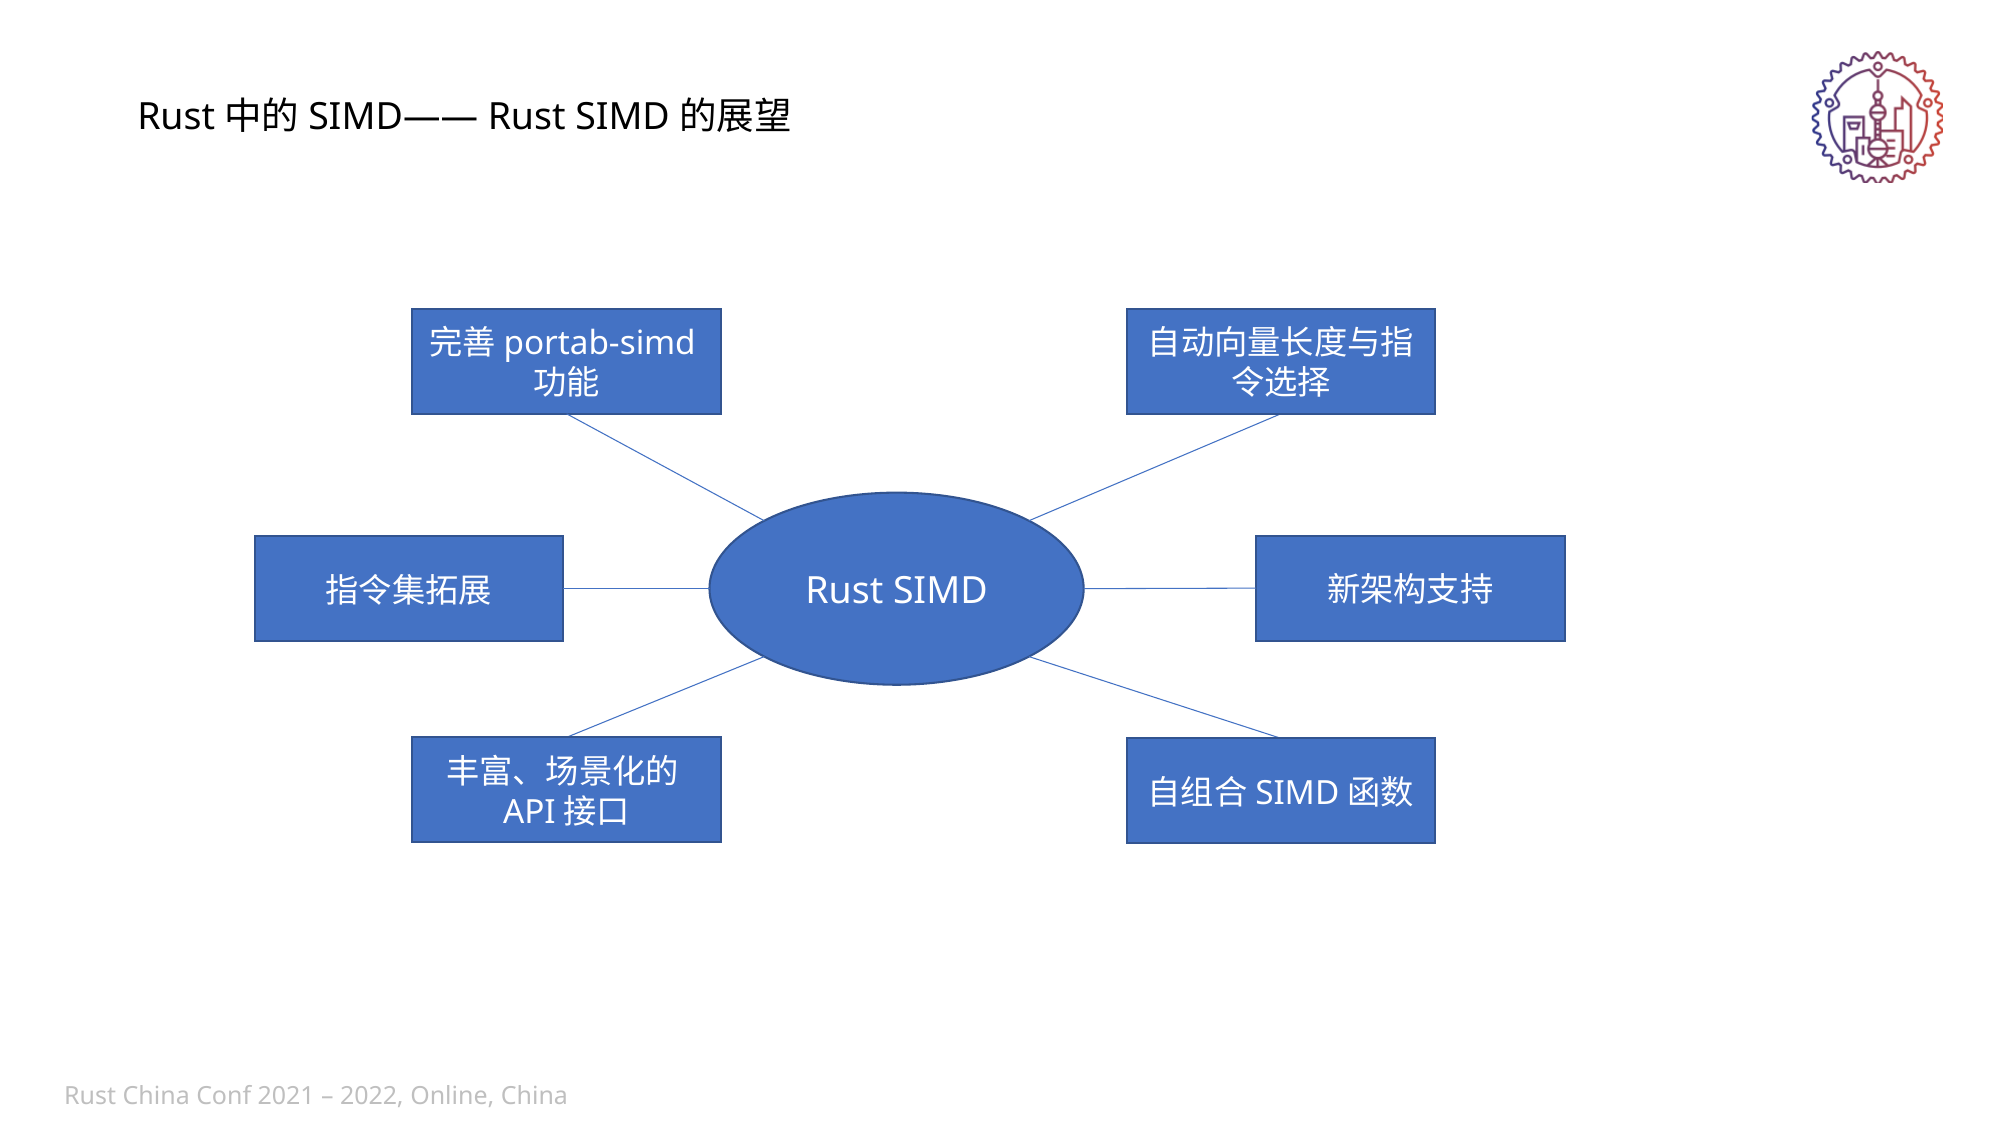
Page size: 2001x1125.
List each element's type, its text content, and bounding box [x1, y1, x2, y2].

text_box Rust SIMD [708, 491, 1085, 686]
text_box 指令集拓展 [254, 535, 564, 642]
text_box 自动向量长度与指令选择 [1126, 308, 1436, 415]
text_box Rust中的SIMD—— Rust SIMD的展望 [122, 84, 807, 144]
text_box 新架构支持 [1255, 535, 1566, 642]
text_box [566, 656, 765, 738]
text_box 自组合SIMD函数 [1126, 737, 1436, 844]
text_box 完善portab-simd功能 [411, 308, 722, 415]
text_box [1028, 413, 1281, 521]
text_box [566, 413, 765, 521]
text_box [1028, 656, 1281, 739]
text_box 丰富、场景化的API接口 [411, 736, 722, 843]
